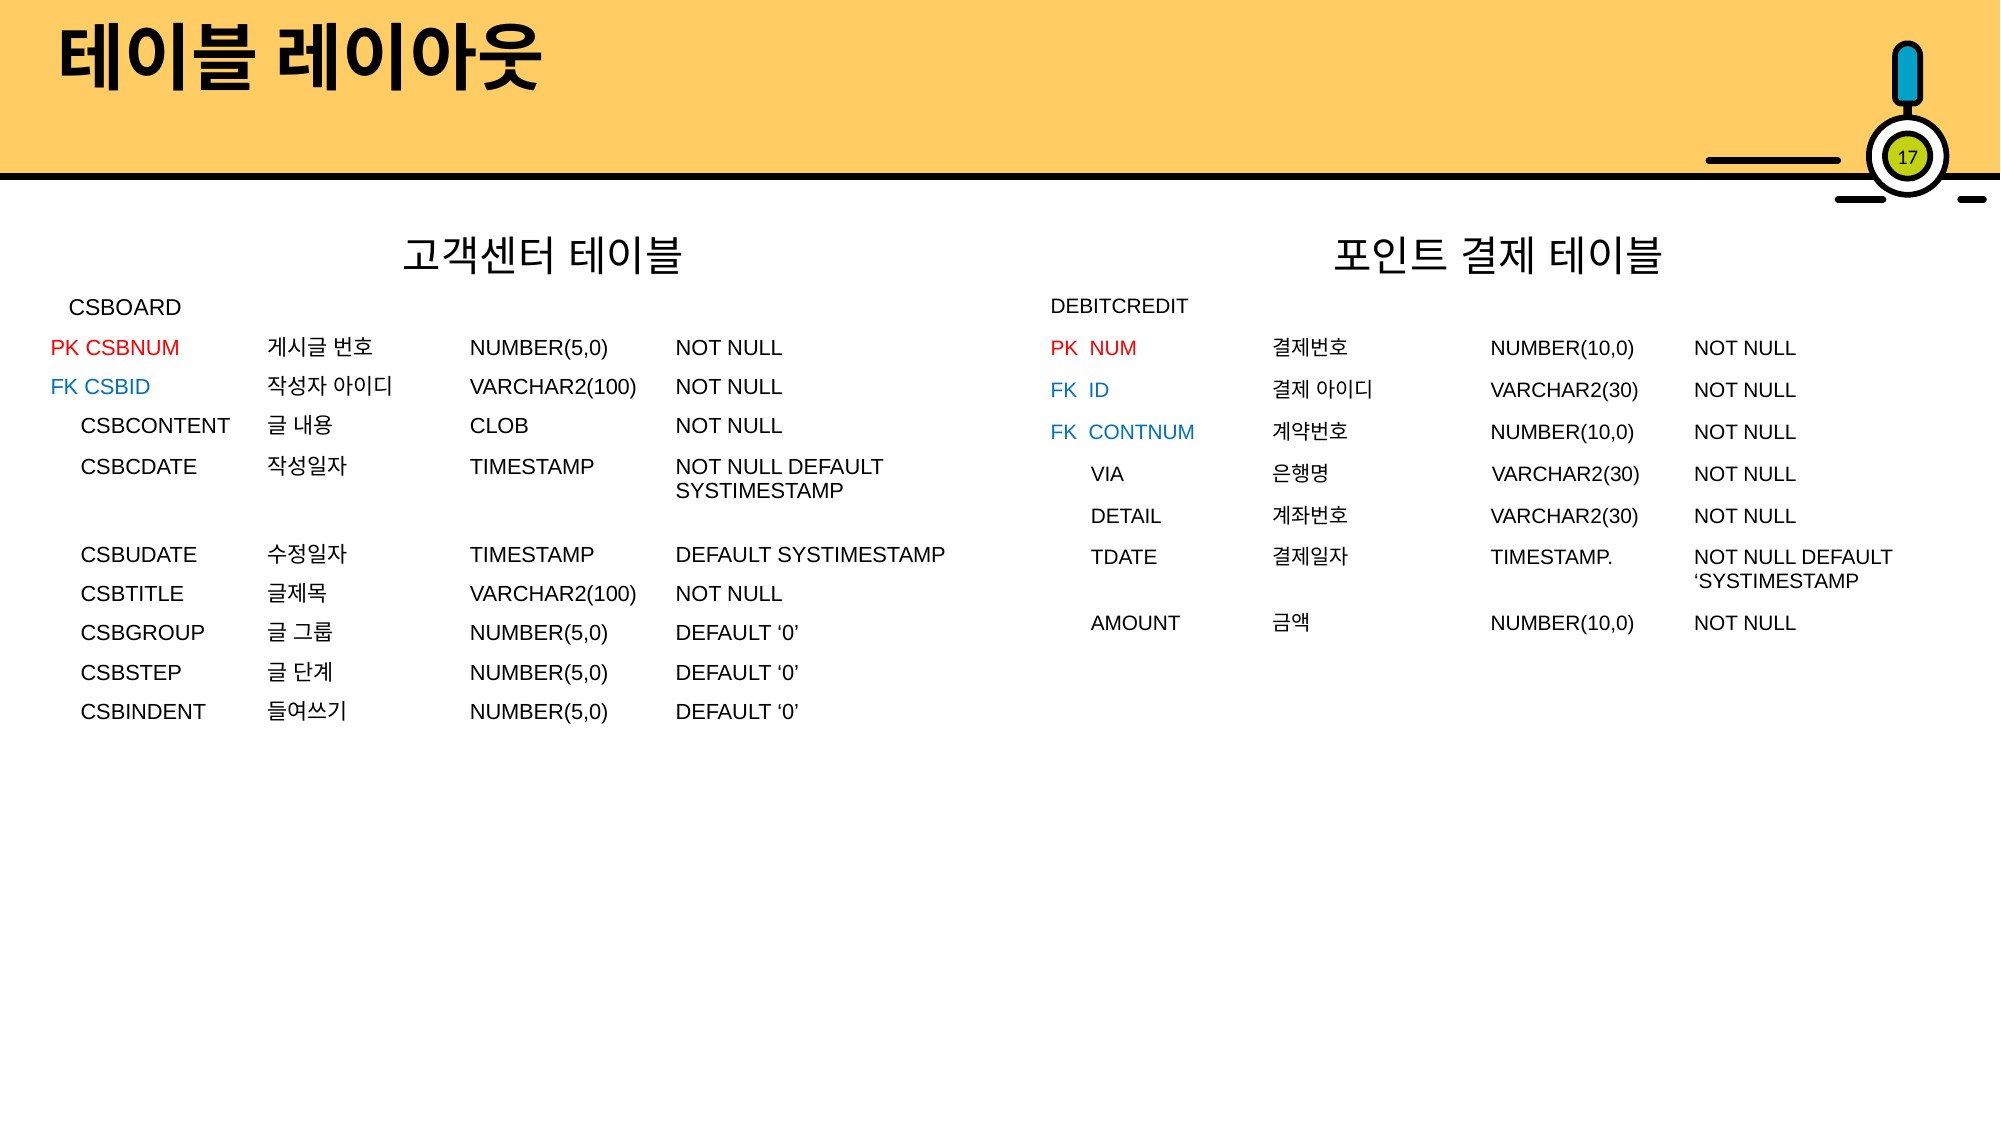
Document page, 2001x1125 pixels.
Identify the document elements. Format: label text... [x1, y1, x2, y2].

table_cell DEFAULT ‘0’ [661, 613, 966, 653]
table_cell FK ID [1036, 371, 1258, 413]
table_cell VARCHAR2(100) [455, 367, 661, 407]
table_cell CSBSTEP [36, 653, 253, 692]
table_cell FK CSBID [36, 367, 253, 407]
table_cell NOT NULL [661, 407, 966, 447]
text_box 포인트 결제 테이블 [1318, 221, 1756, 287]
table_cell 수정일자 [253, 535, 455, 574]
table_cell CSBGROUP [36, 613, 253, 653]
table_cell 게시글 번호 [253, 328, 455, 367]
table_cell NUMBER(10,0) [1453, 329, 1679, 371]
table_cell NUMBER(10,0) [1453, 604, 1679, 644]
table_cell 글 단계 [253, 653, 455, 692]
table_cell 계약번호 [1258, 413, 1453, 455]
table_cell AMOUNT [1036, 604, 1258, 644]
table_cell 금액 [1258, 604, 1453, 644]
table_cell CSBTITLE [36, 574, 253, 613]
table_cell 작성자 아이디 [253, 367, 455, 407]
table_cell 결제번호 [1258, 329, 1453, 371]
table_cell PK NUM [1036, 329, 1258, 371]
table_cell NOT NULL [1679, 371, 2000, 413]
table_cell TIMESTAMP [455, 535, 661, 574]
table_cell CSBCDATE [36, 447, 253, 535]
table_cell PK CSBNUM [36, 328, 253, 367]
table_cell CLOB [455, 407, 661, 447]
table_cell TIMESTAMP. [1453, 539, 1679, 604]
table_cell NOT NULL [1679, 497, 2000, 539]
table_cell 결제 아이디 [1258, 371, 1453, 413]
table_cell NUMBER(10,0) [1453, 413, 1679, 455]
table_cell DEFAULT SYSTIMESTAMP [661, 535, 966, 574]
table_cell VARCHAR2(30) [1453, 371, 1679, 413]
table_cell VIA [1036, 455, 1258, 497]
table_cell NOT NULL [661, 574, 966, 613]
table_cell 결제일자 [1258, 539, 1453, 604]
table_cell 글제목 [253, 574, 455, 613]
table_header CSBOARD [36, 287, 966, 328]
table_cell NOT NULL DEFAULT SYSTIMESTAMP [661, 447, 966, 535]
table_header DEBITCREDIT [1036, 287, 2000, 329]
table_cell NUMBER(5,0) [455, 653, 661, 692]
table_cell DETAIL [1036, 497, 1258, 539]
table_cell NOT NULL DEFAULT ‘SYSTIMESTAMP [1679, 539, 2000, 604]
table_cell NUMBER(5,0) [455, 328, 661, 367]
table_cell NOT NULL [1679, 329, 2000, 371]
table_cell NOT NULL [1679, 455, 2000, 497]
table_cell NUMBER(5,0) [455, 692, 661, 731]
table_cell 글 그룹 [253, 613, 455, 653]
slide_number 17 [1869, 143, 1947, 174]
table_cell NUMBER(5,0) [455, 613, 661, 653]
table_cell TIMESTAMP [455, 447, 661, 535]
table_cell 계좌번호 [1258, 497, 1453, 539]
table_cell CSBCONTENT [36, 407, 253, 447]
table_cell DEFAULT ‘0’ [661, 692, 966, 731]
text_box 고객센터 테이블 [387, 221, 779, 287]
table_cell VARCHAR2(30) [1453, 455, 1679, 497]
table_cell NOT NULL [661, 328, 966, 367]
table_cell CSBINDENT [36, 692, 253, 731]
table_cell 들여쓰기 [253, 692, 455, 731]
table_cell 글 내용 [253, 407, 455, 447]
table_cell CSBUDATE [36, 535, 253, 574]
table_cell DEFAULT ‘0’ [661, 653, 966, 692]
table_cell VARCHAR2(30) [1453, 497, 1679, 539]
table_cell NOT NULL [1679, 604, 2000, 644]
table_cell NOT NULL [1679, 413, 2000, 455]
table_cell 은행명 [1258, 455, 1453, 497]
list 테이블 레이아웃 [57, 21, 1130, 660]
table_cell NOT NULL [661, 367, 966, 407]
table_cell TDATE [1036, 539, 1258, 604]
table_cell FK CONTNUM [1036, 413, 1258, 455]
table_cell 작성일자 [253, 447, 455, 535]
table_cell VARCHAR2(100) [455, 574, 661, 613]
